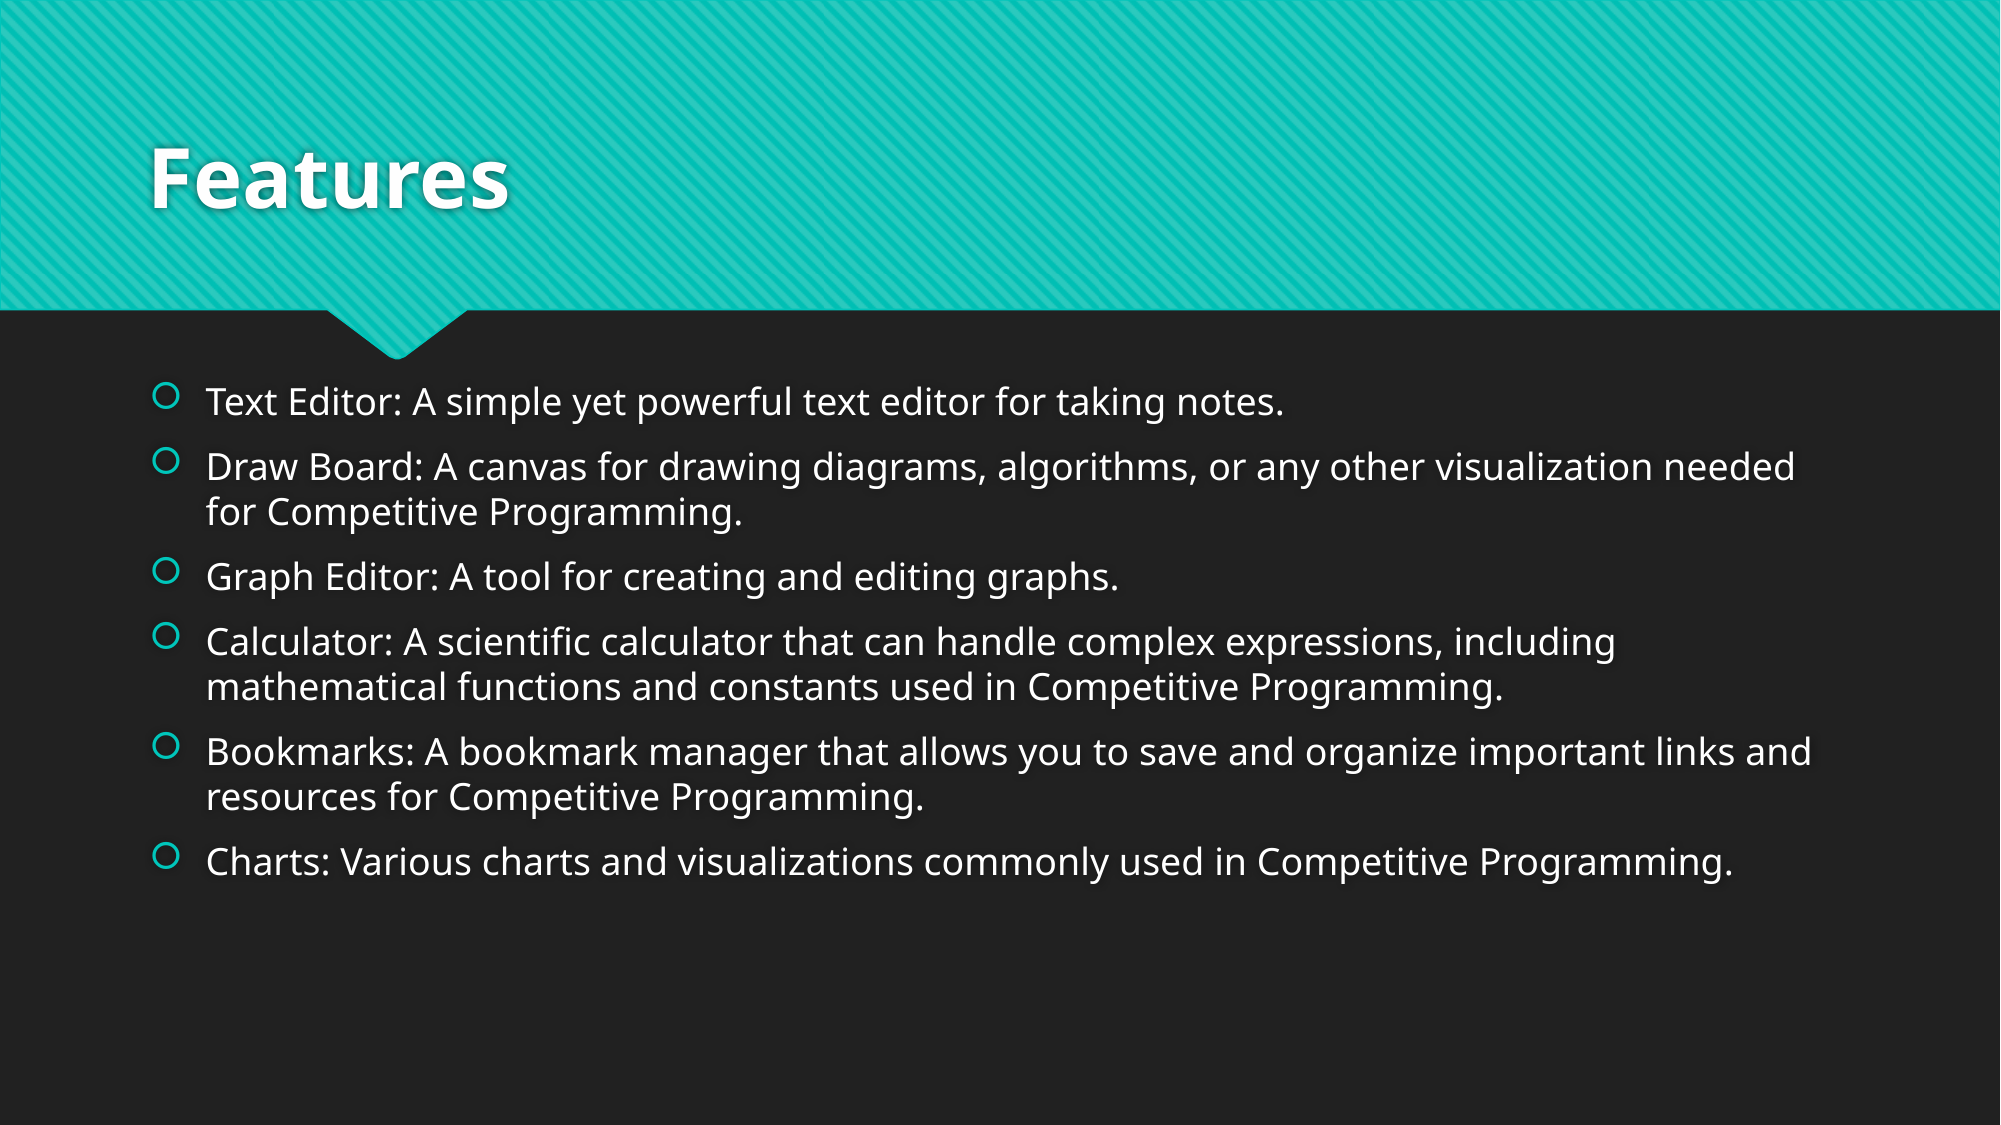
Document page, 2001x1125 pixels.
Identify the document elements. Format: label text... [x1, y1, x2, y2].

list Text Editor: A simple yet powerful text editor for taking notes. Draw Board: A canvas for drawing diagrams, algorithms, or any other visualization needed for Competitive Programming. Graph Editor: A tool for creating and editing graphs. Calculator: A scientific calculator that can handle complex expressions, including mathematical functions and constants used in Competitive Programming. Bookmarks: A bookmark manager that allows you to save and organize important links and resources for Competitive Programming. Charts: Various charts and visualizations commonly used in Competitive Programming. [134, 364, 1866, 962]
title Features [132, 73, 1868, 233]
